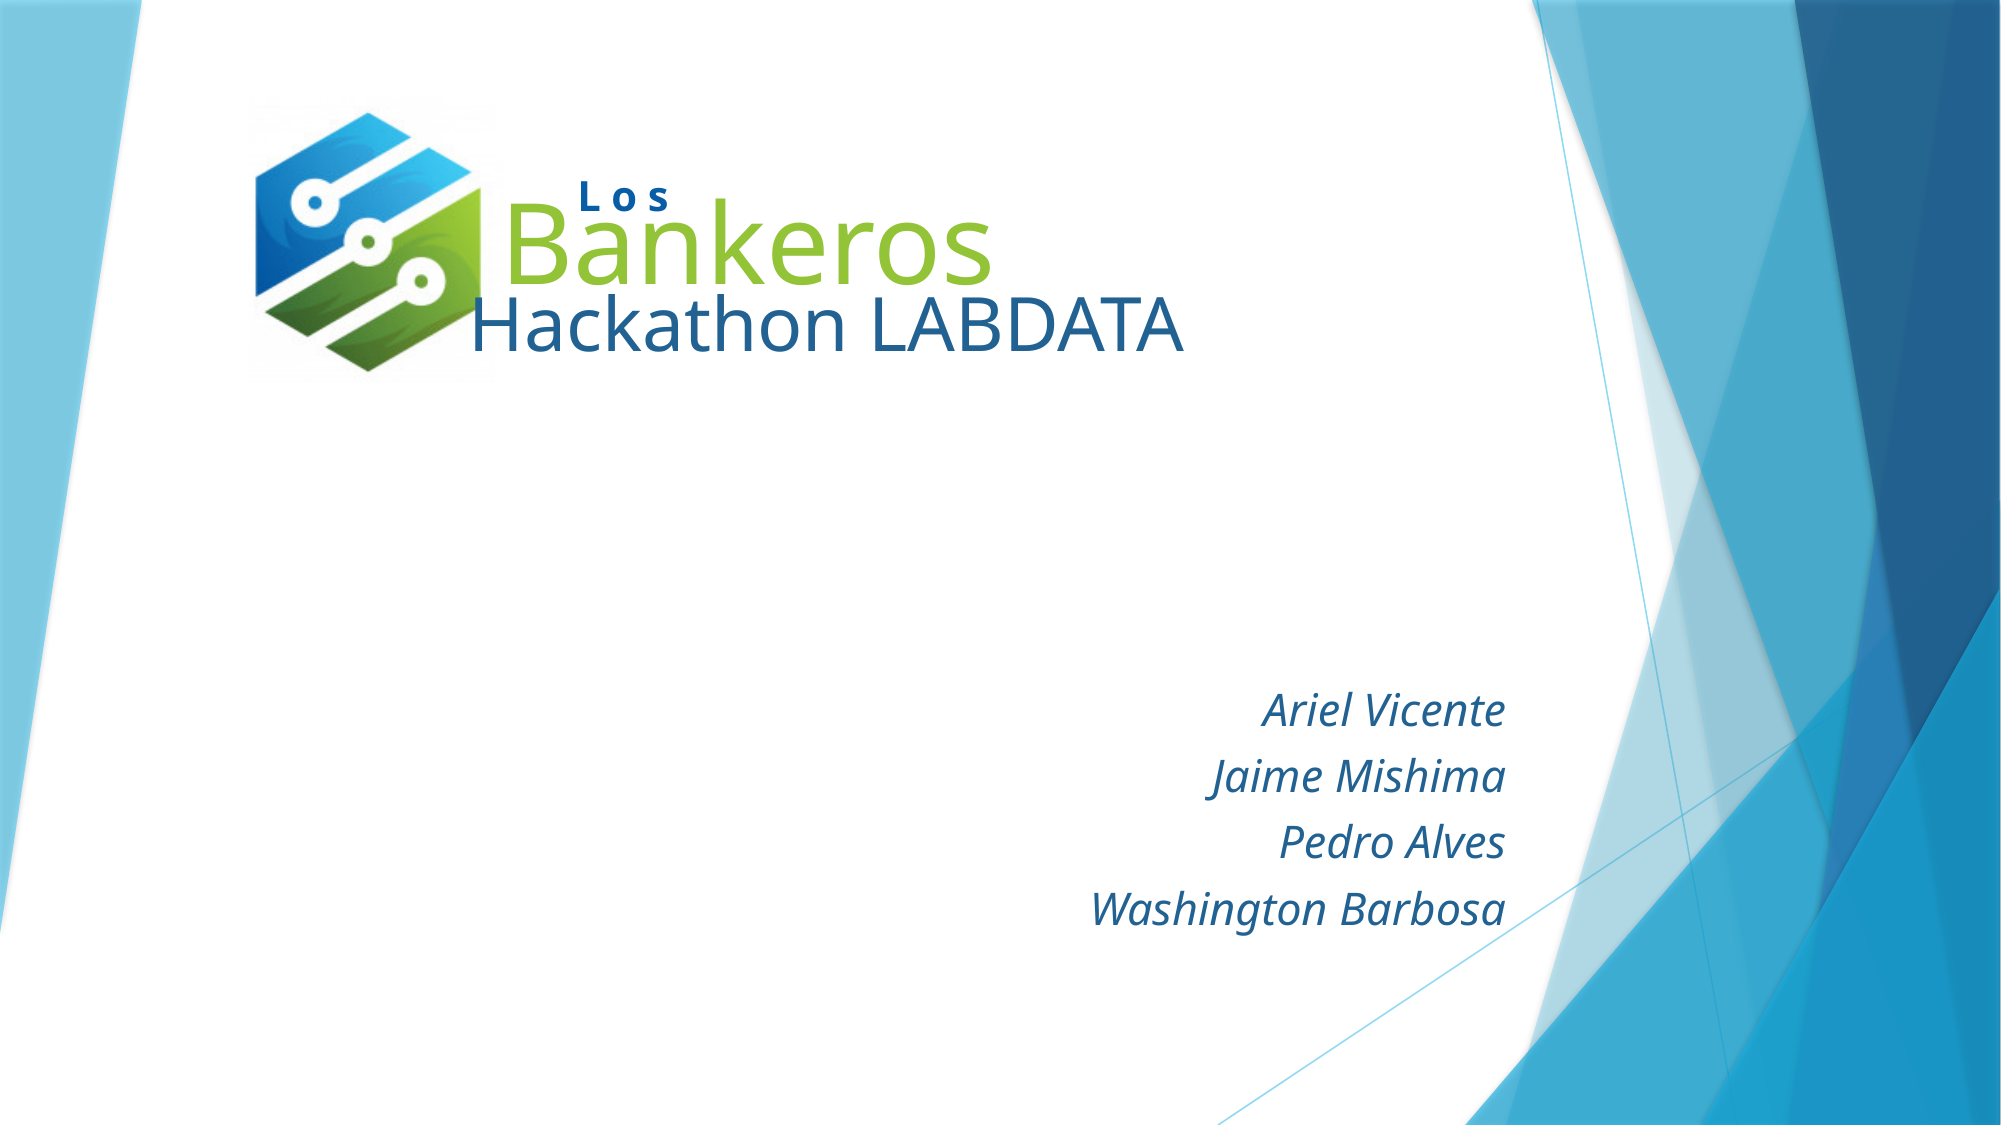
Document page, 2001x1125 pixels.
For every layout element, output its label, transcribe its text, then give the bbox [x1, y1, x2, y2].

subtitle Ariel Vicente Jaime Mishima Pedro Alves Washington Barbosa [247, 673, 1522, 945]
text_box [246, 96, 1025, 385]
text_box Hackathon LABDATA [190, 268, 1465, 449]
